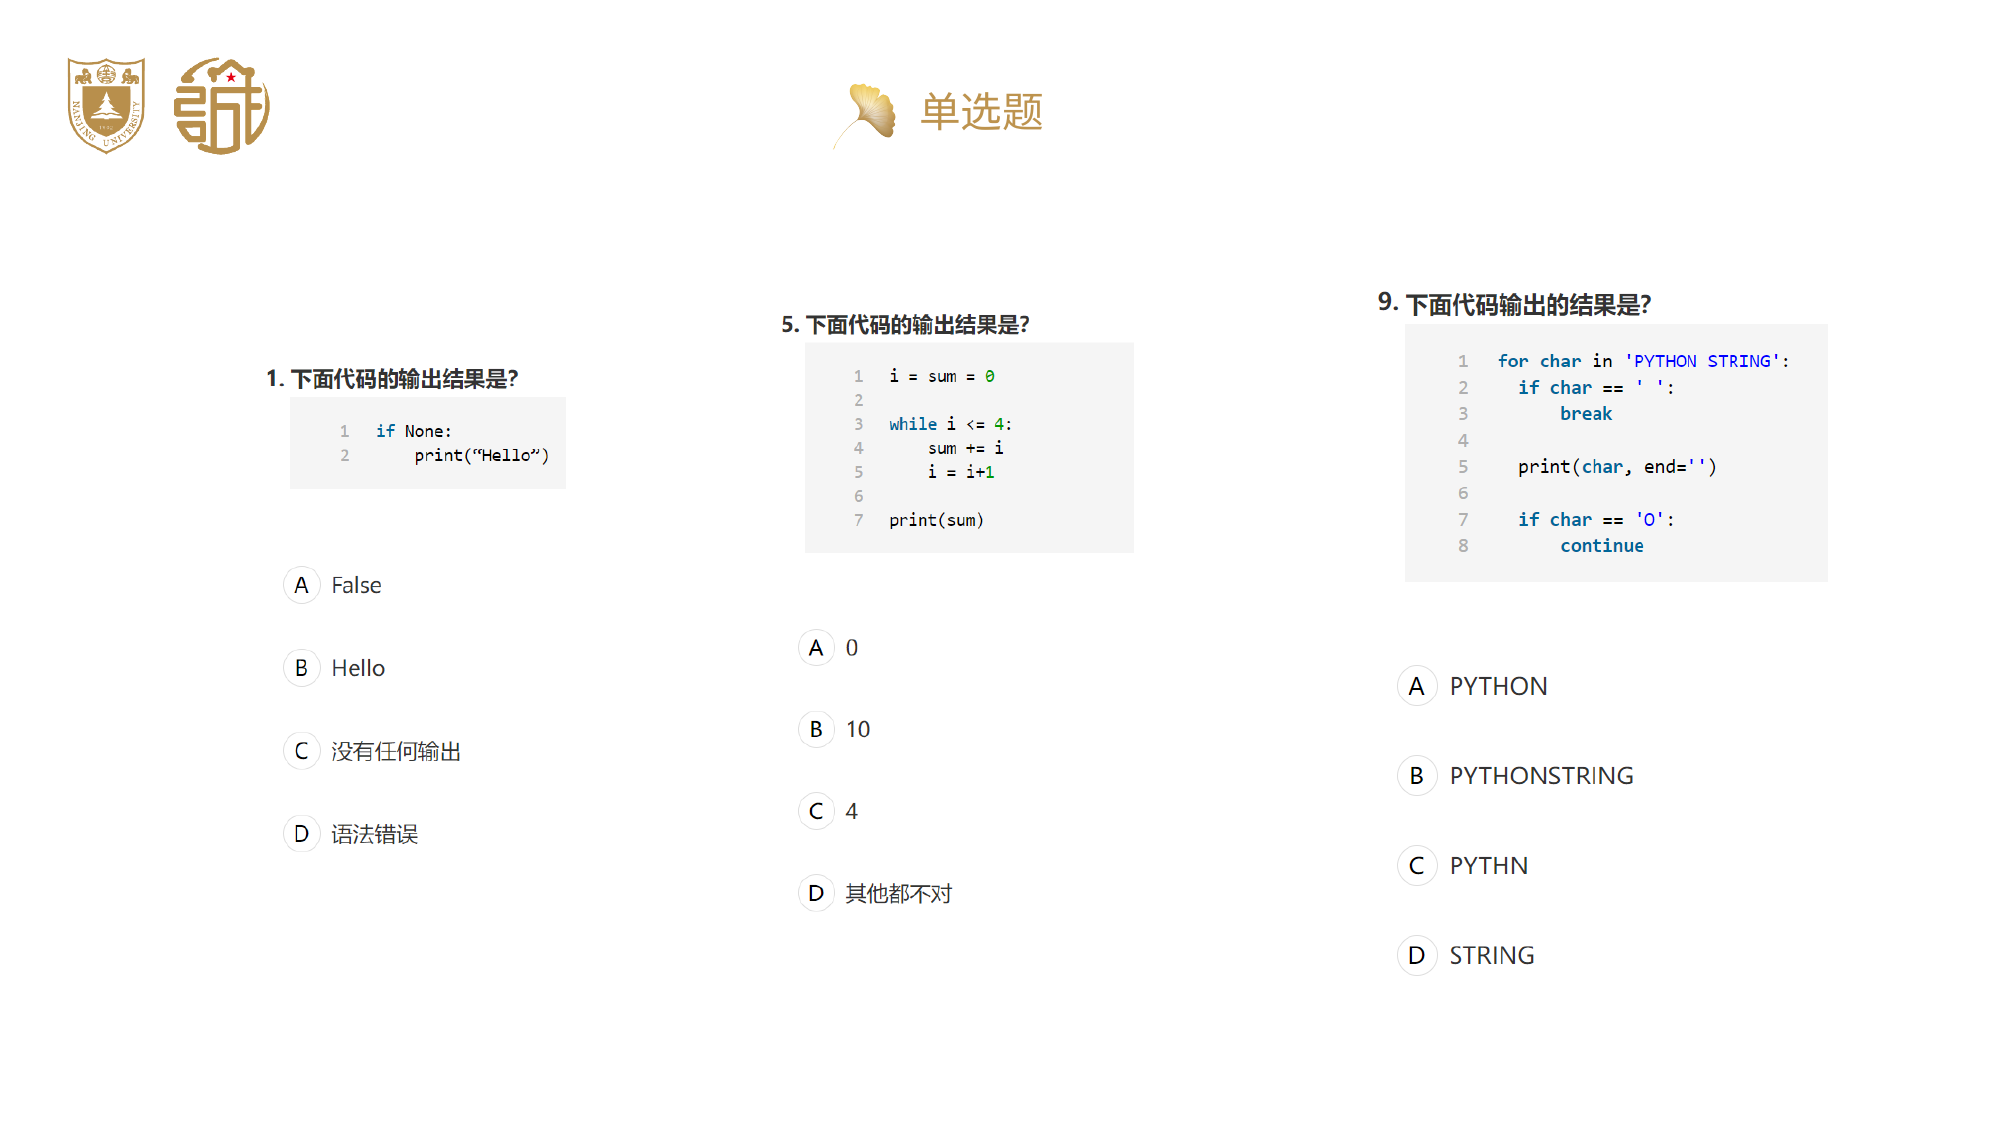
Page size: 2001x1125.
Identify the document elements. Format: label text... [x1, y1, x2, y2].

picture [241, 358, 566, 861]
picture [0, 0, 285, 281]
picture [760, 302, 1134, 920]
picture [818, 69, 918, 173]
text_box 单选题 [904, 78, 1060, 144]
picture [1362, 281, 1828, 988]
